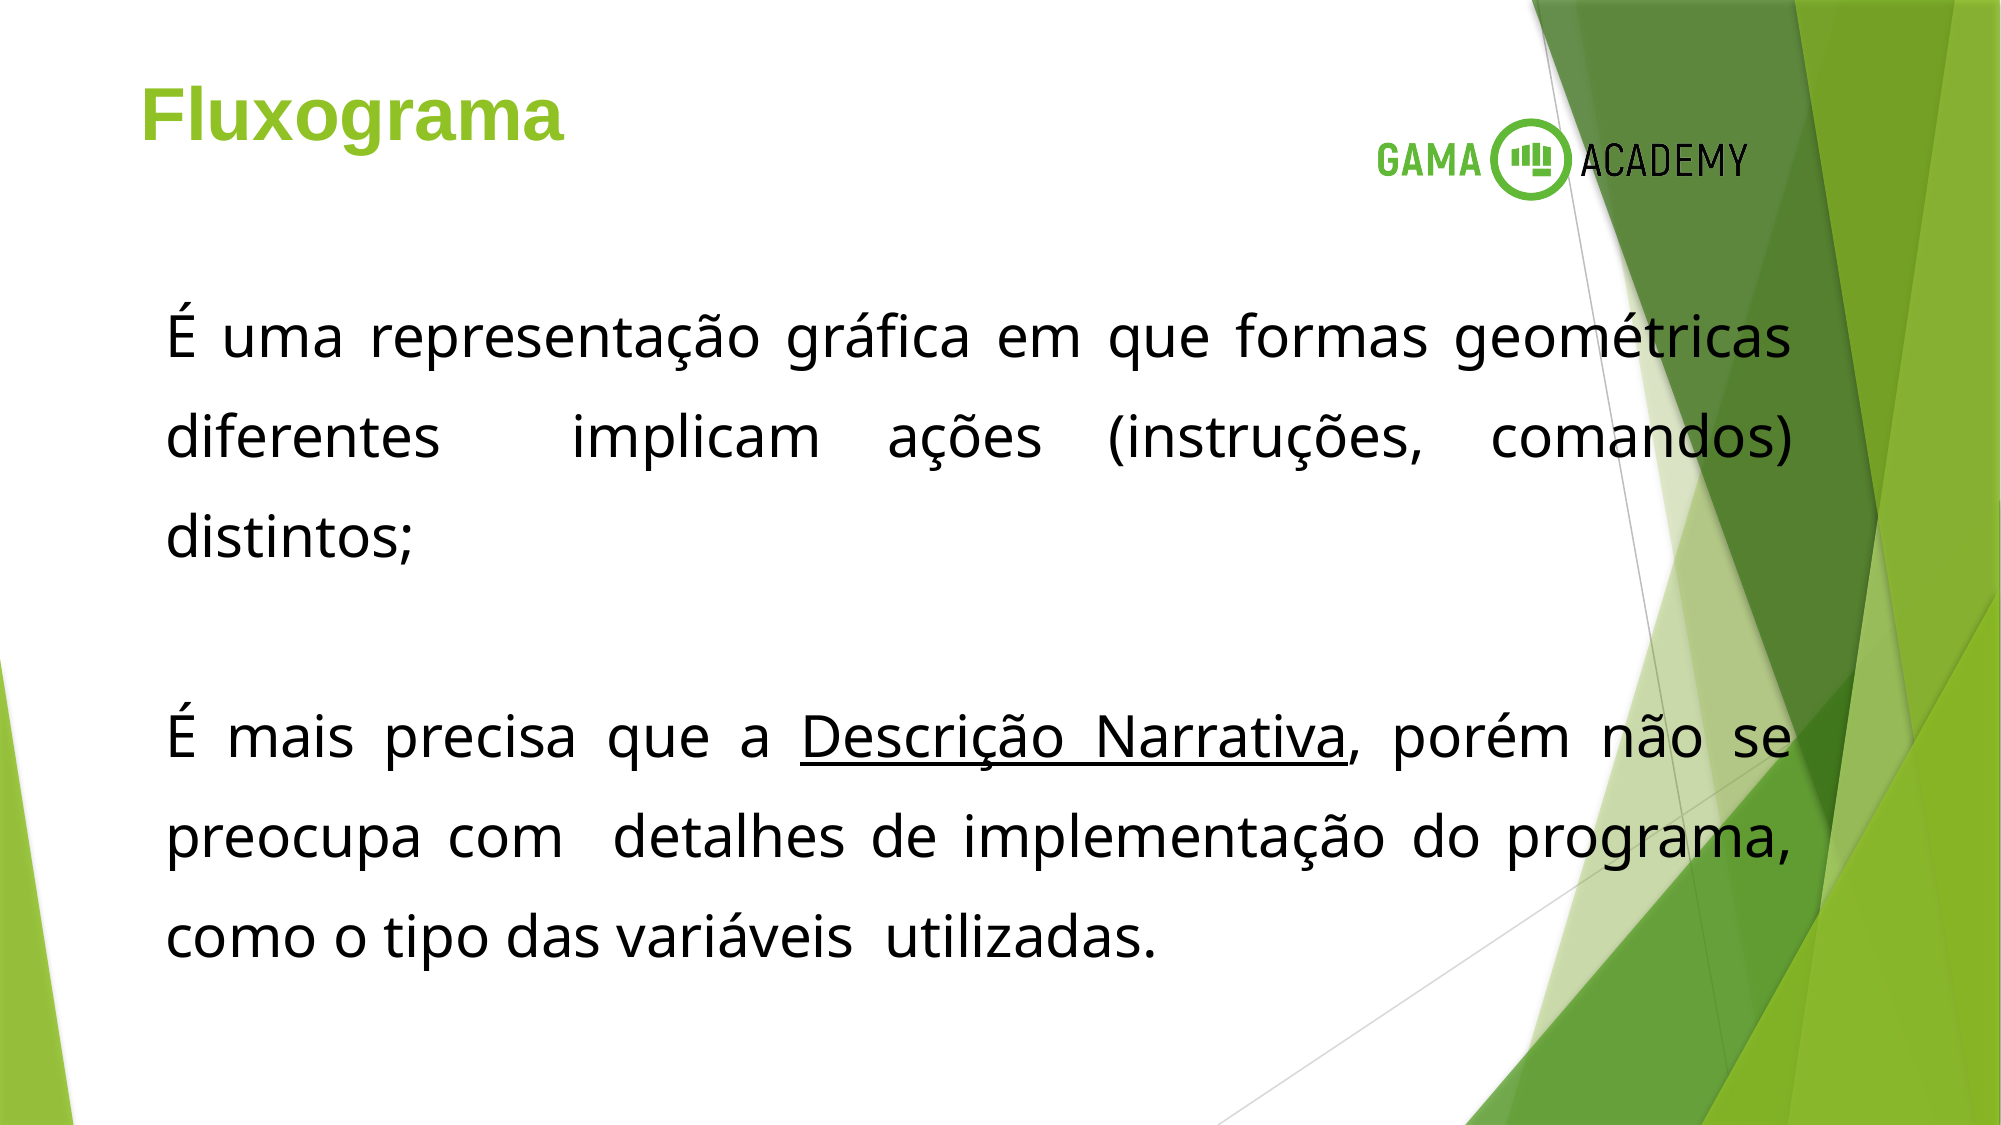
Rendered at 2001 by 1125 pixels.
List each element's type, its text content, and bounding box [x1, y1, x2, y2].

text_box É uma representação gráfica em que formas geométricas diferentes implicam ações (instruções, comandos) distintos; É mais precisa que a Descrição Narrativa, porém não se preocupa com detalhes de implementação do programa, como o tipo das variáveis utilizadas. [114, 261, 1809, 977]
picture [1317, 56, 1810, 262]
title Fluxograma [115, 57, 1316, 183]
